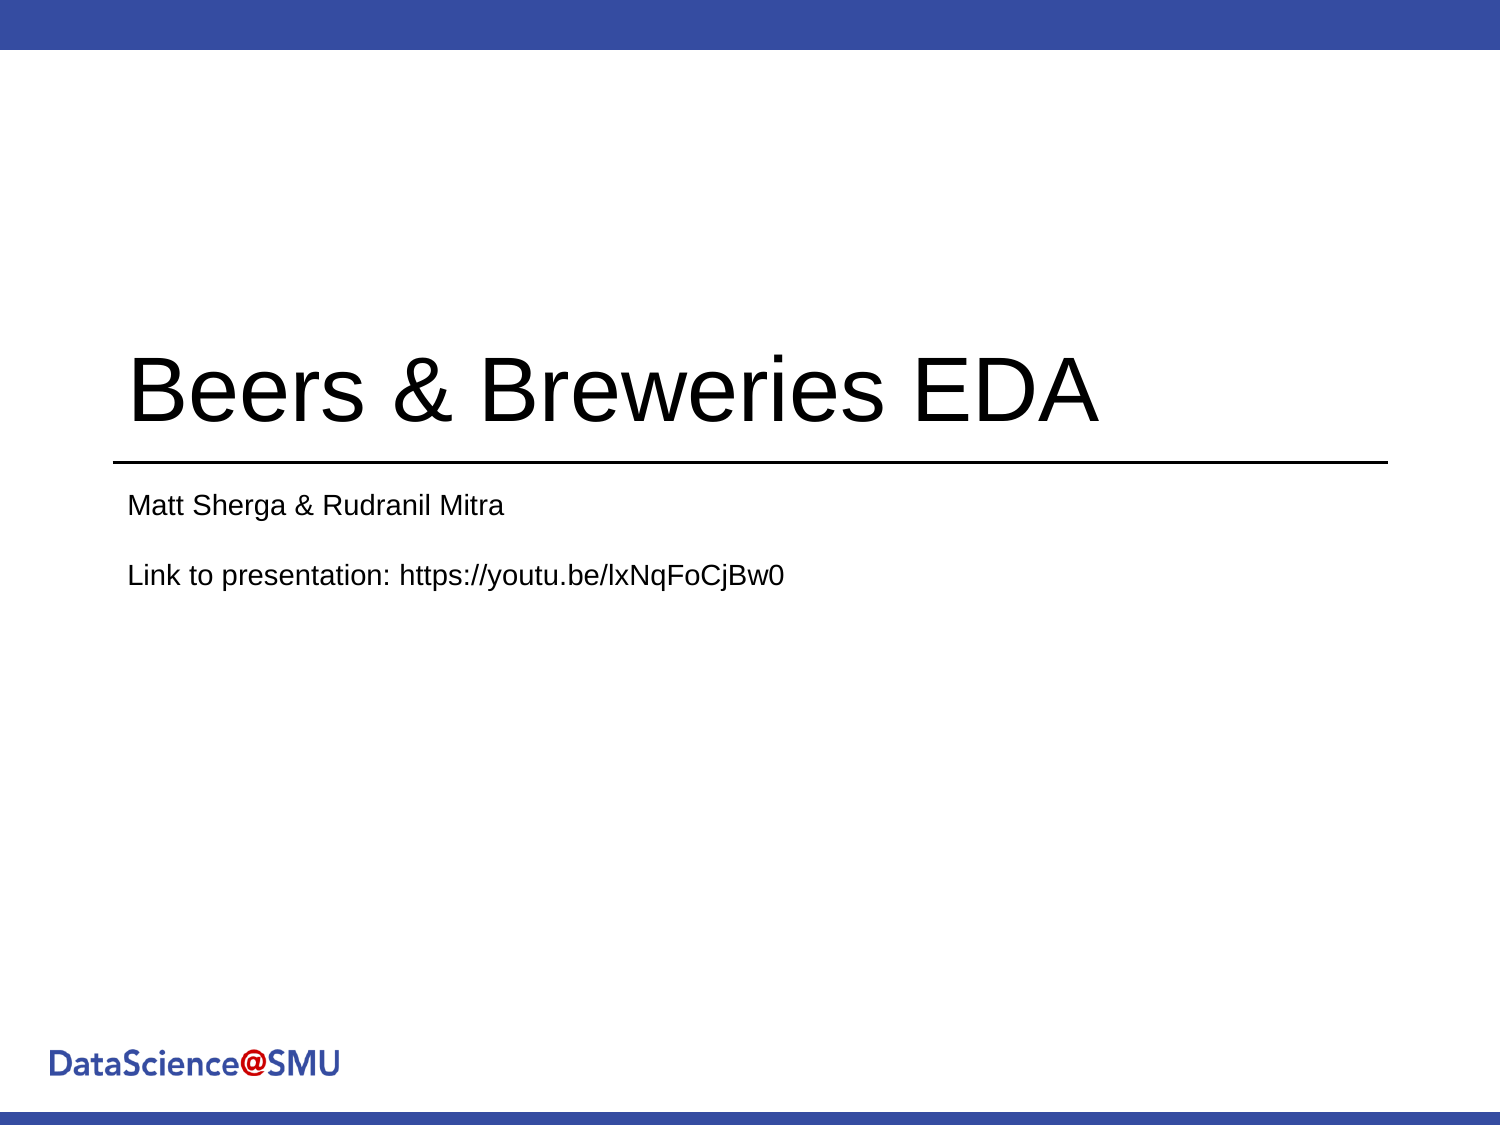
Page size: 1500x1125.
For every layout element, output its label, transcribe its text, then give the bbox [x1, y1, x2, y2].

picture [50, 1049, 339, 1076]
title Beers & Breweries EDA [112, 299, 1500, 448]
text_box Matt Sherga & Rudranil Mitra Link to presentation: https://youtu.be/lxNqFoCjBw0 [112, 478, 1002, 599]
